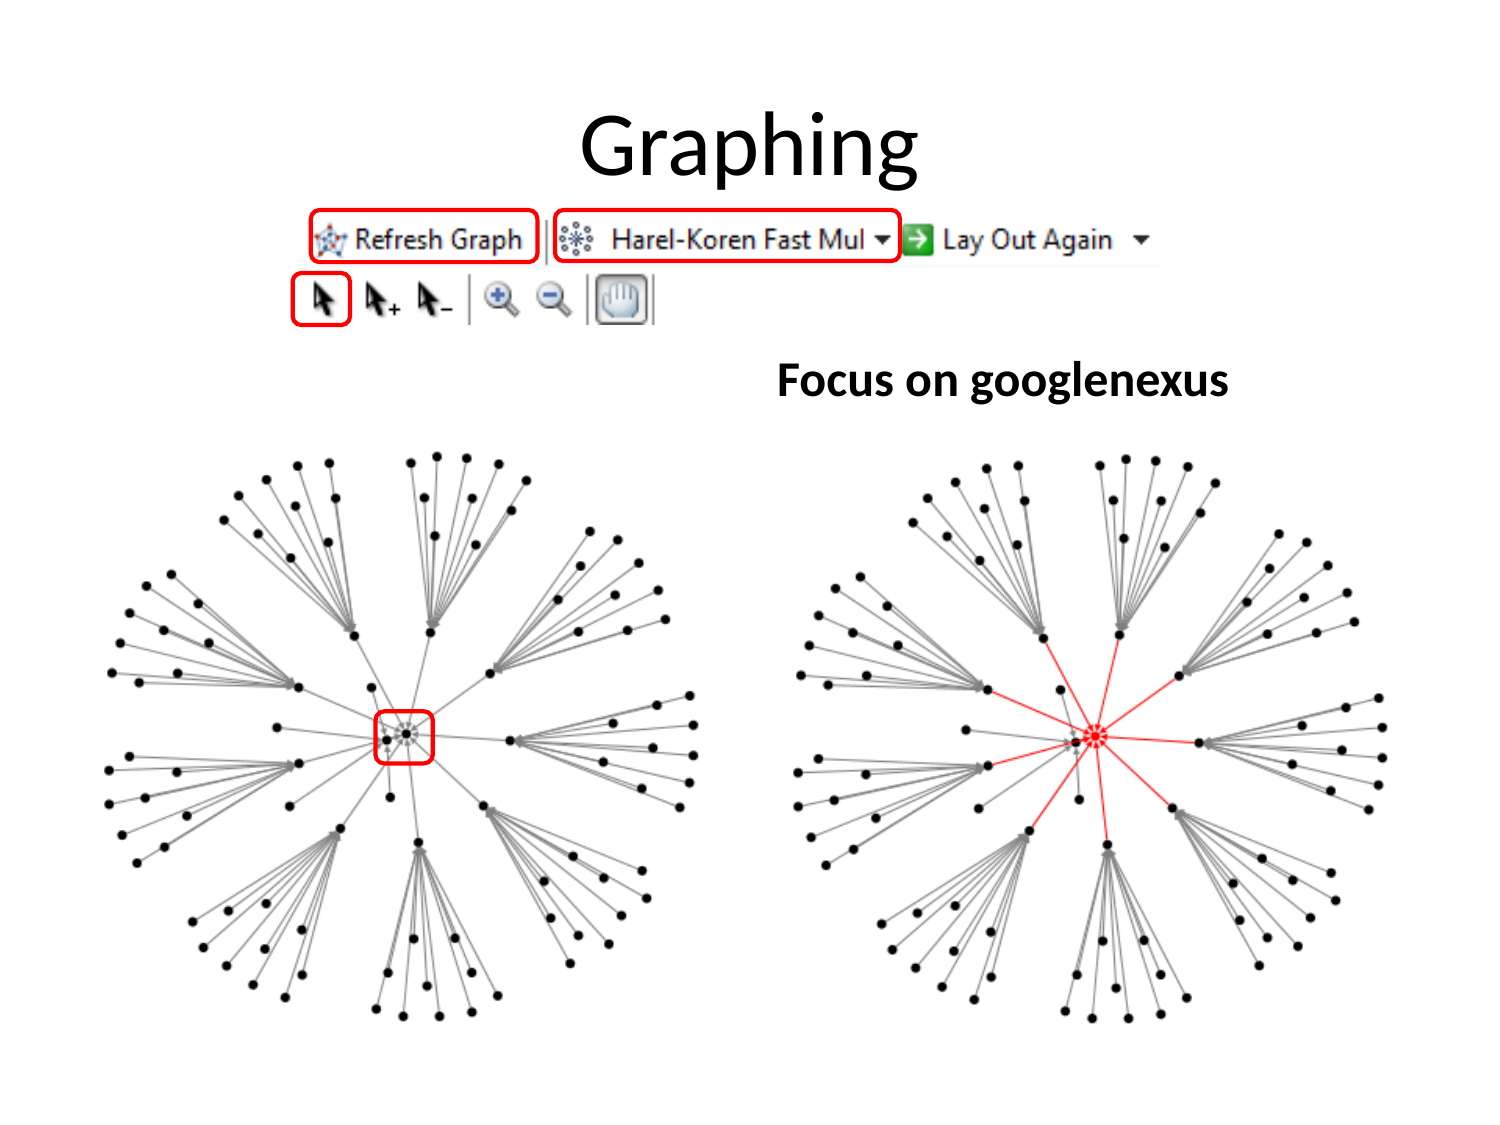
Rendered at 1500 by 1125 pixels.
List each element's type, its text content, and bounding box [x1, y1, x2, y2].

picture [100, 447, 707, 1028]
text_box [290, 270, 306, 328]
list Focus on googlenexus [761, 309, 1425, 415]
text_box [552, 207, 902, 219]
picture [310, 220, 1160, 326]
text_box [308, 207, 540, 221]
picture [787, 447, 1393, 1028]
title Graphing [75, 45, 1425, 233]
